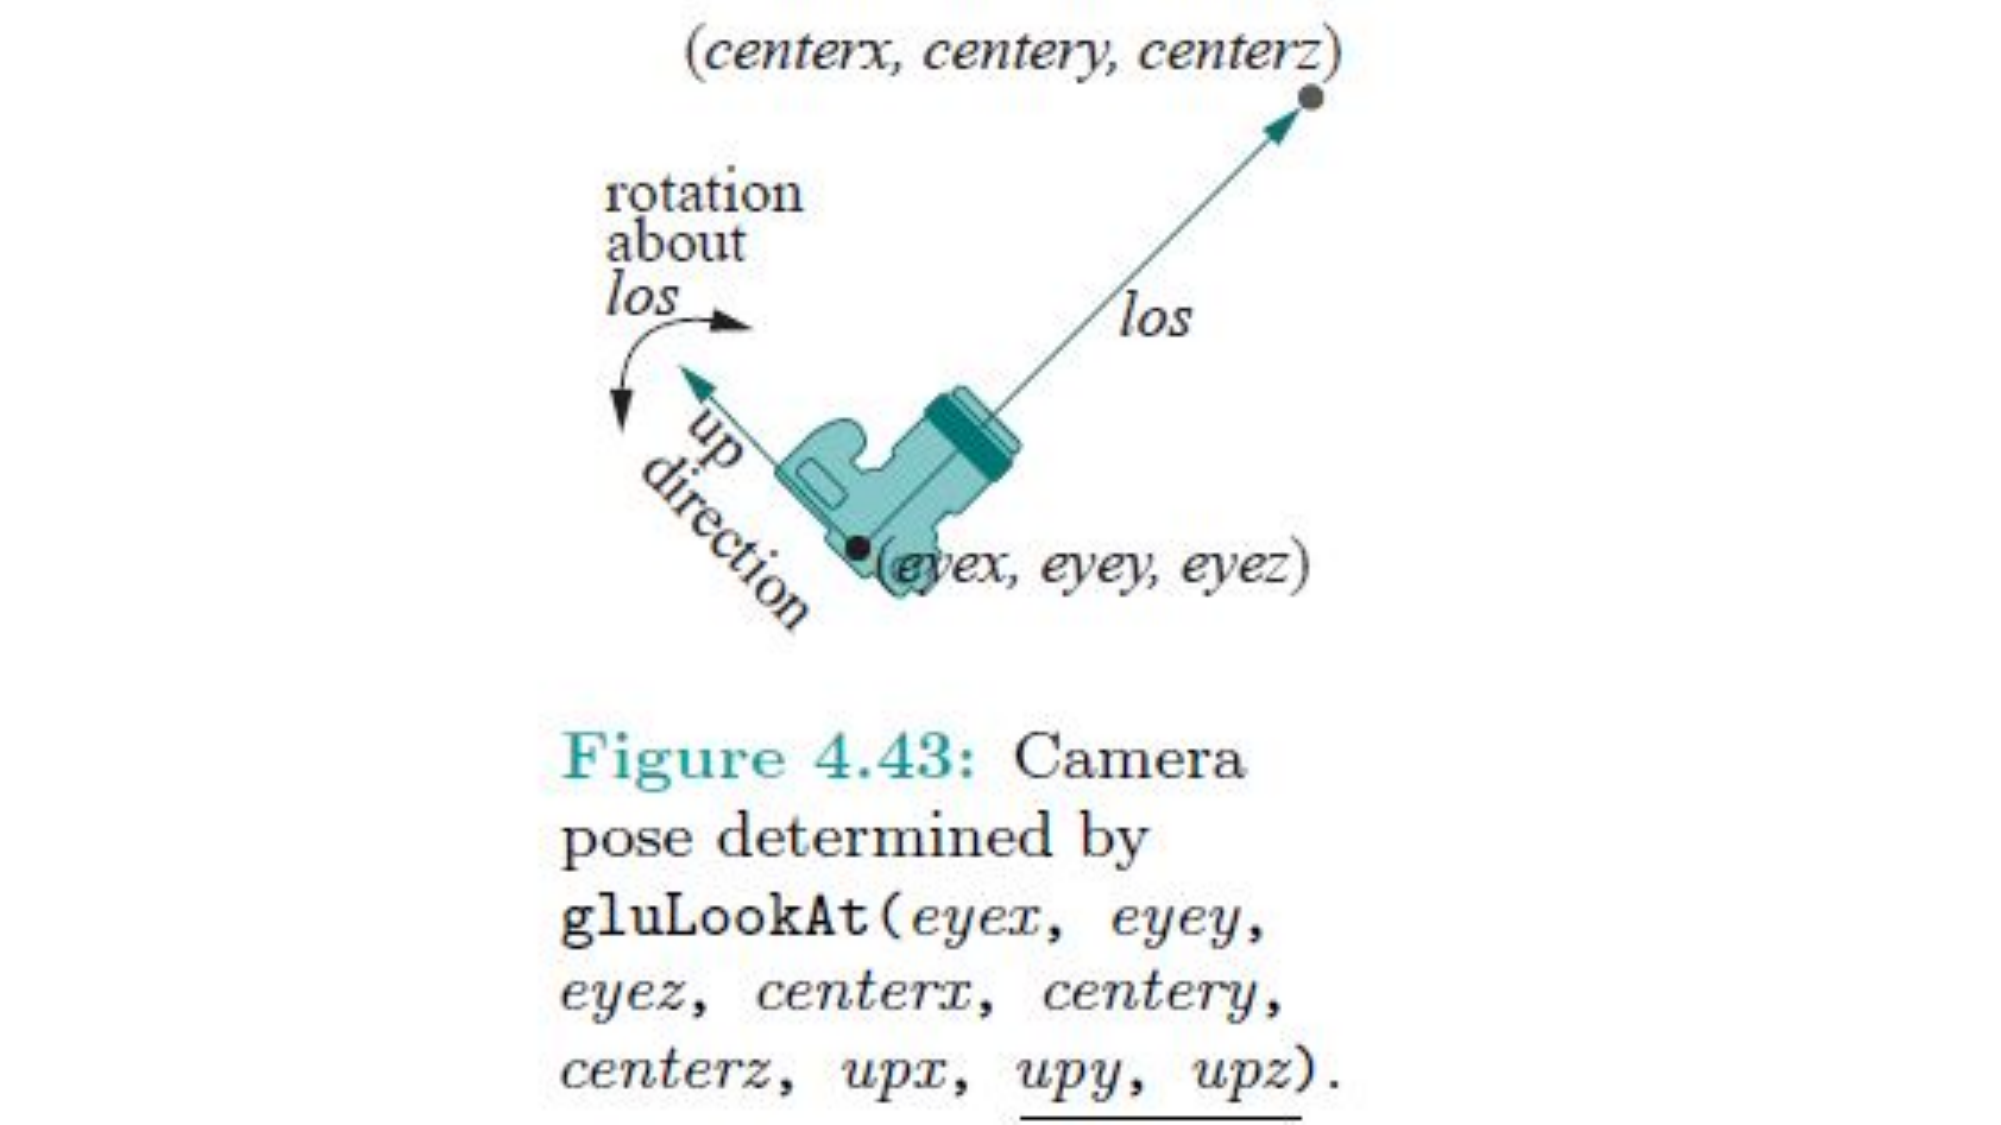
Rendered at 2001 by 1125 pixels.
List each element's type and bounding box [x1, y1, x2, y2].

picture [483, 0, 1517, 1125]
